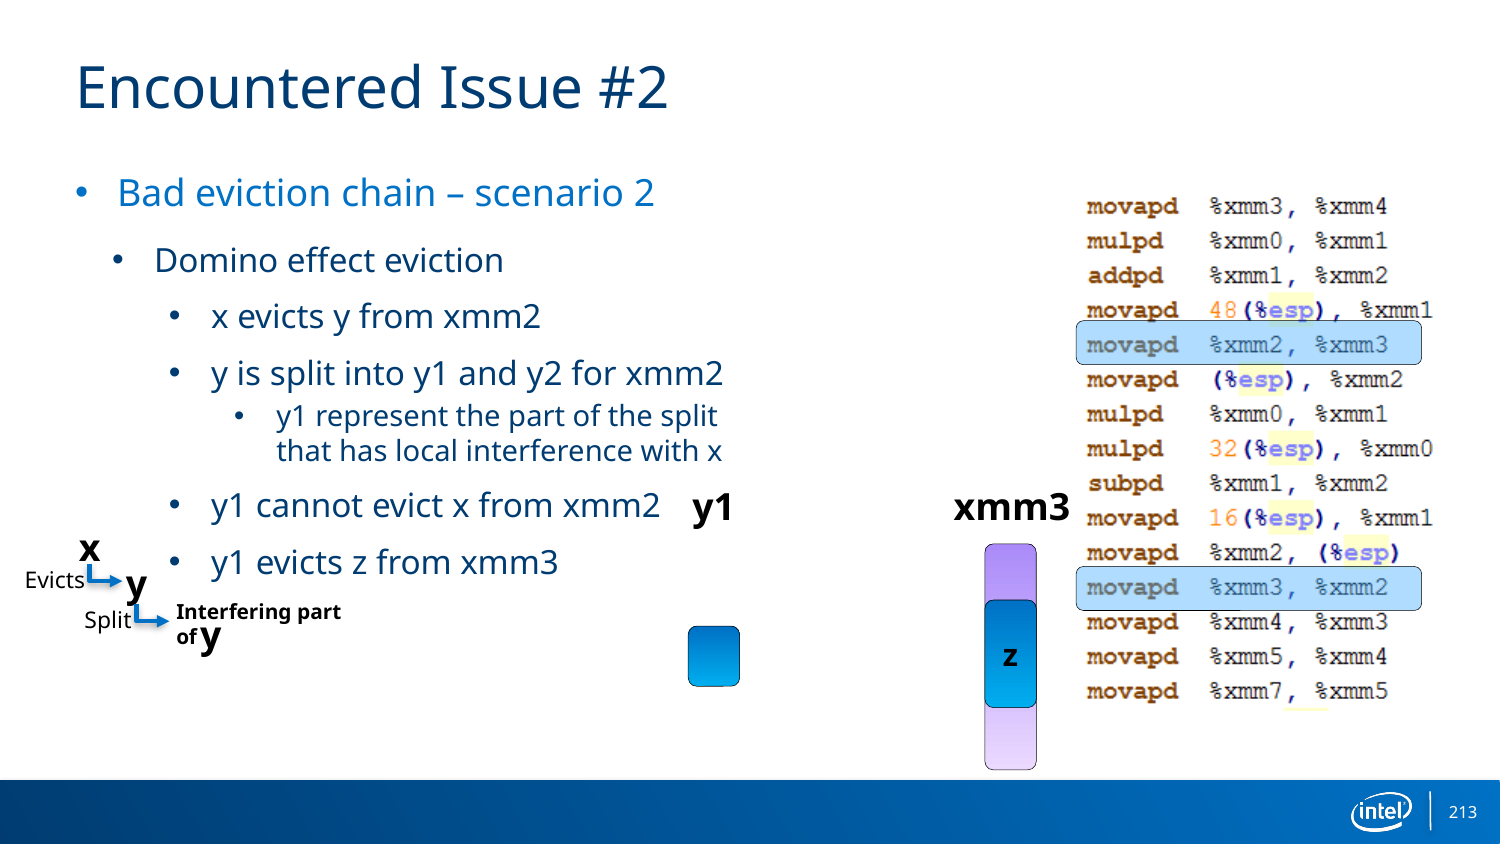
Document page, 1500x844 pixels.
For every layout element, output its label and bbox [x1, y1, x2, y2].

title [75, 50, 1425, 160]
text_box [951, 483, 1073, 529]
list [75, 168, 1425, 732]
text_box [984, 543, 1037, 770]
text_box [684, 483, 744, 529]
picture [1075, 190, 1448, 711]
slide_number [1127, 791, 1478, 837]
text_box [24, 524, 376, 683]
text_box [688, 626, 740, 687]
